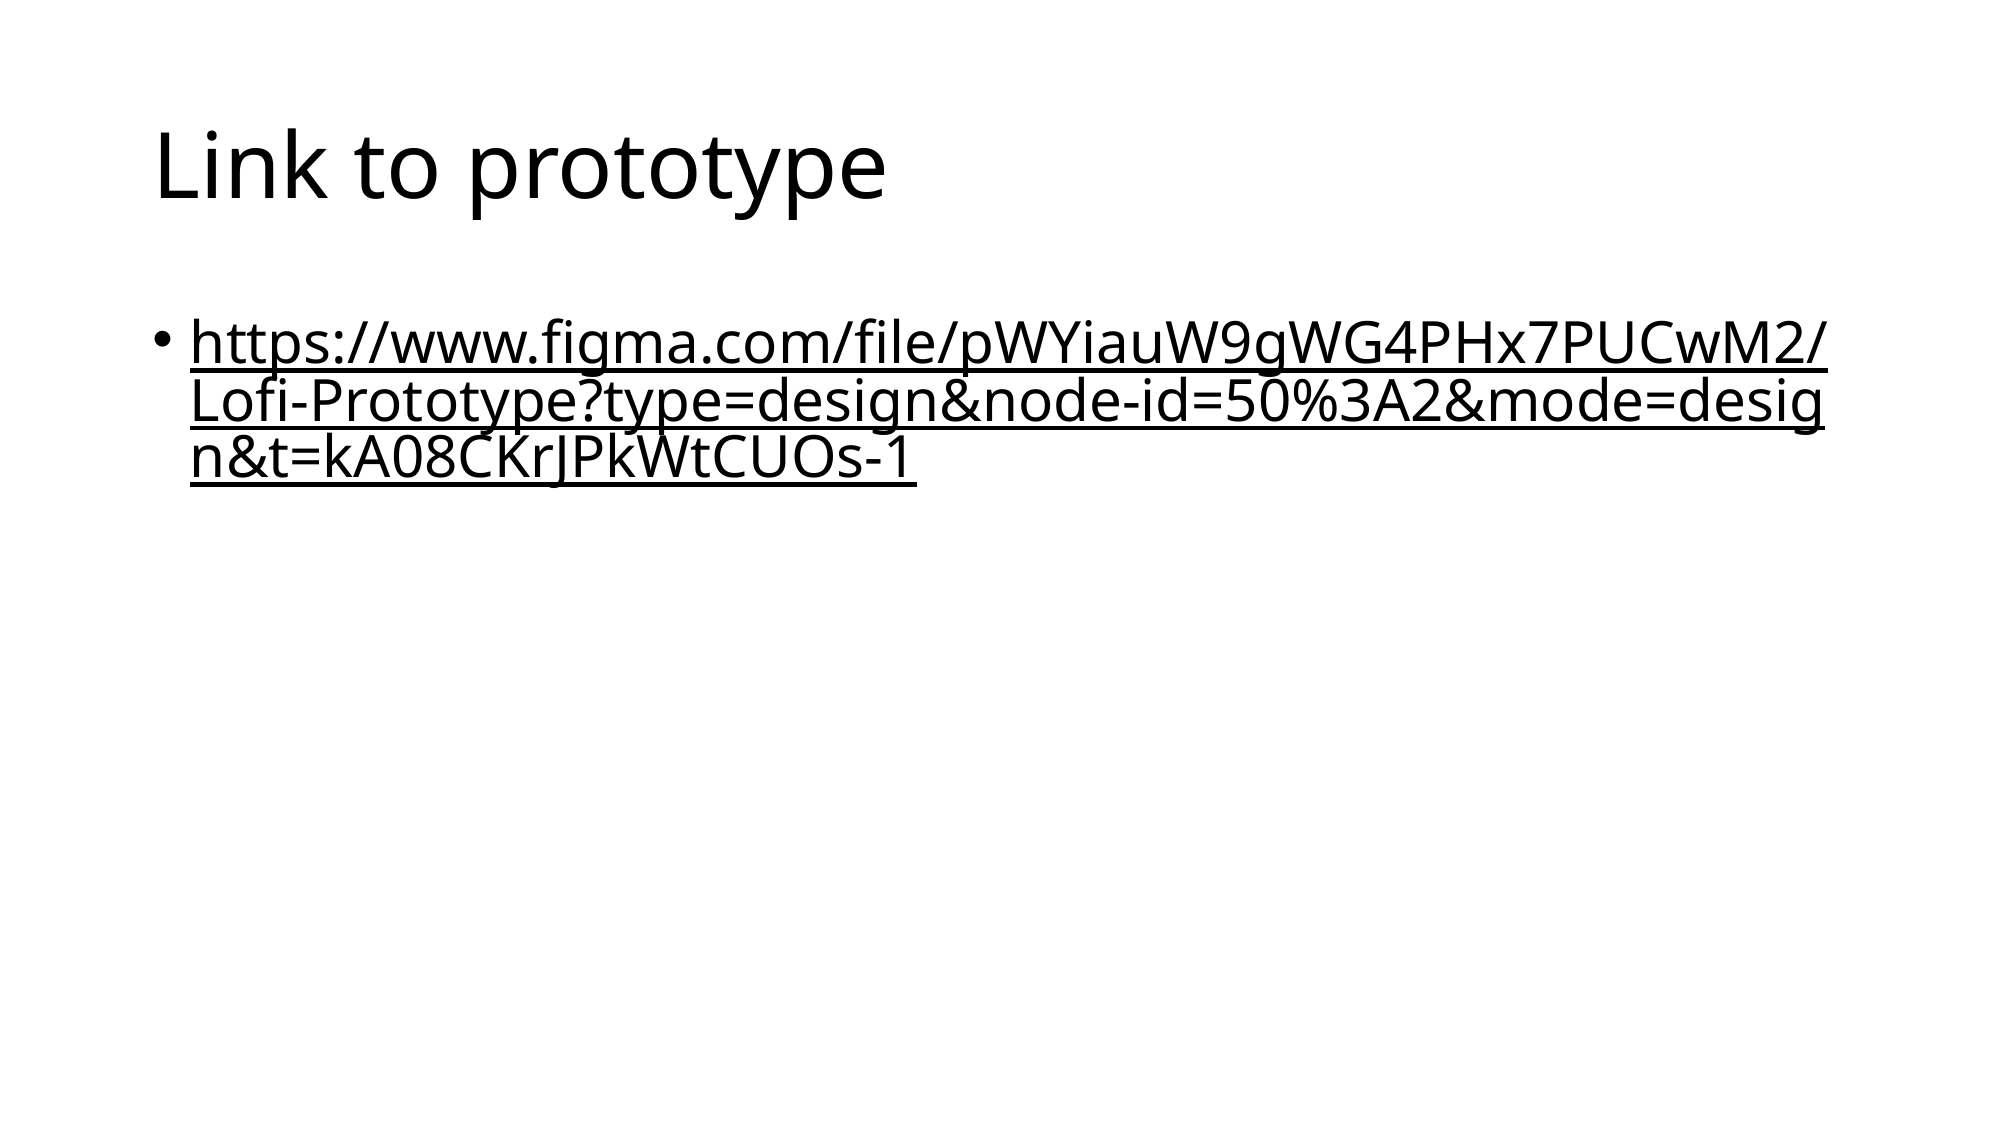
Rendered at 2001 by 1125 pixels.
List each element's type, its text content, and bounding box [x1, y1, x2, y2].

list https://www.figma.com/file/pWYiauW9gWG4PHx7PUCwM2/Lofi-Prototype?type=design&node-id=50%3A2&mode=design&t=kA08CKrJPkWtCUOs-1 [137, 299, 1863, 1014]
title Link to prototype [137, 59, 1863, 278]
